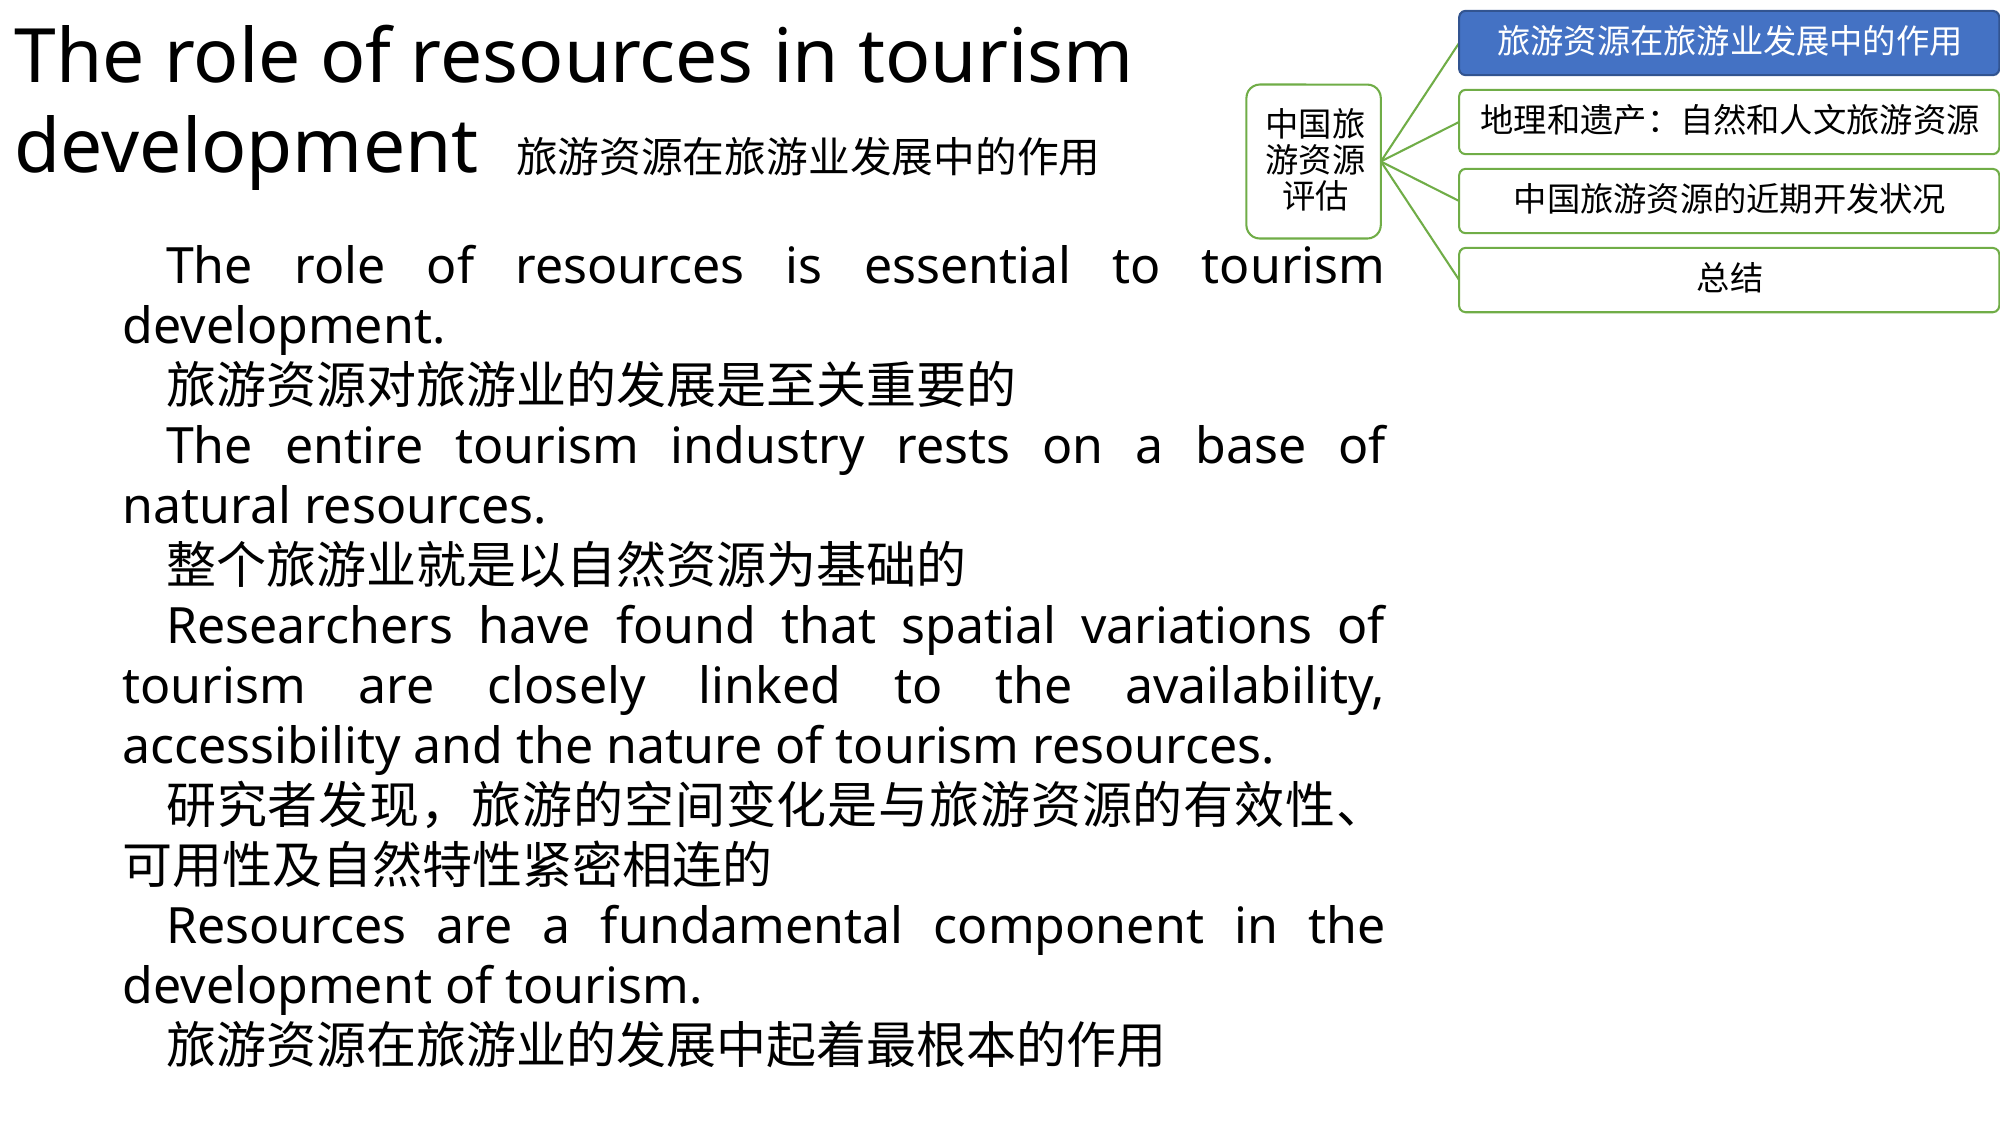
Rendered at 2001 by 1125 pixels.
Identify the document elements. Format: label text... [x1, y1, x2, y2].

text_box The role of resources in tourism development 旅游资源在旅游业发展中的作用 [0, 0, 1420, 195]
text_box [1245, 10, 2000, 313]
text_box The role of resources is essential to tourism development. 旅游资源对旅游业的发展是至关重要的 The entire tourism industry rests on a base of natural resources. 整个旅游业就是以自然资源为基础的 Researchers have found that spatial variations of tourism are closely linked to the availability, accessibility and the nature of tourism resources. 研究者发现，旅游的空间变化是与旅游资源的有效性、可用性及自然特性紧密相连的 Resources are a fundamental component in the development of tourism. 旅游资源在旅游业的发展中起着最根本的作用 [107, 226, 1401, 1081]
